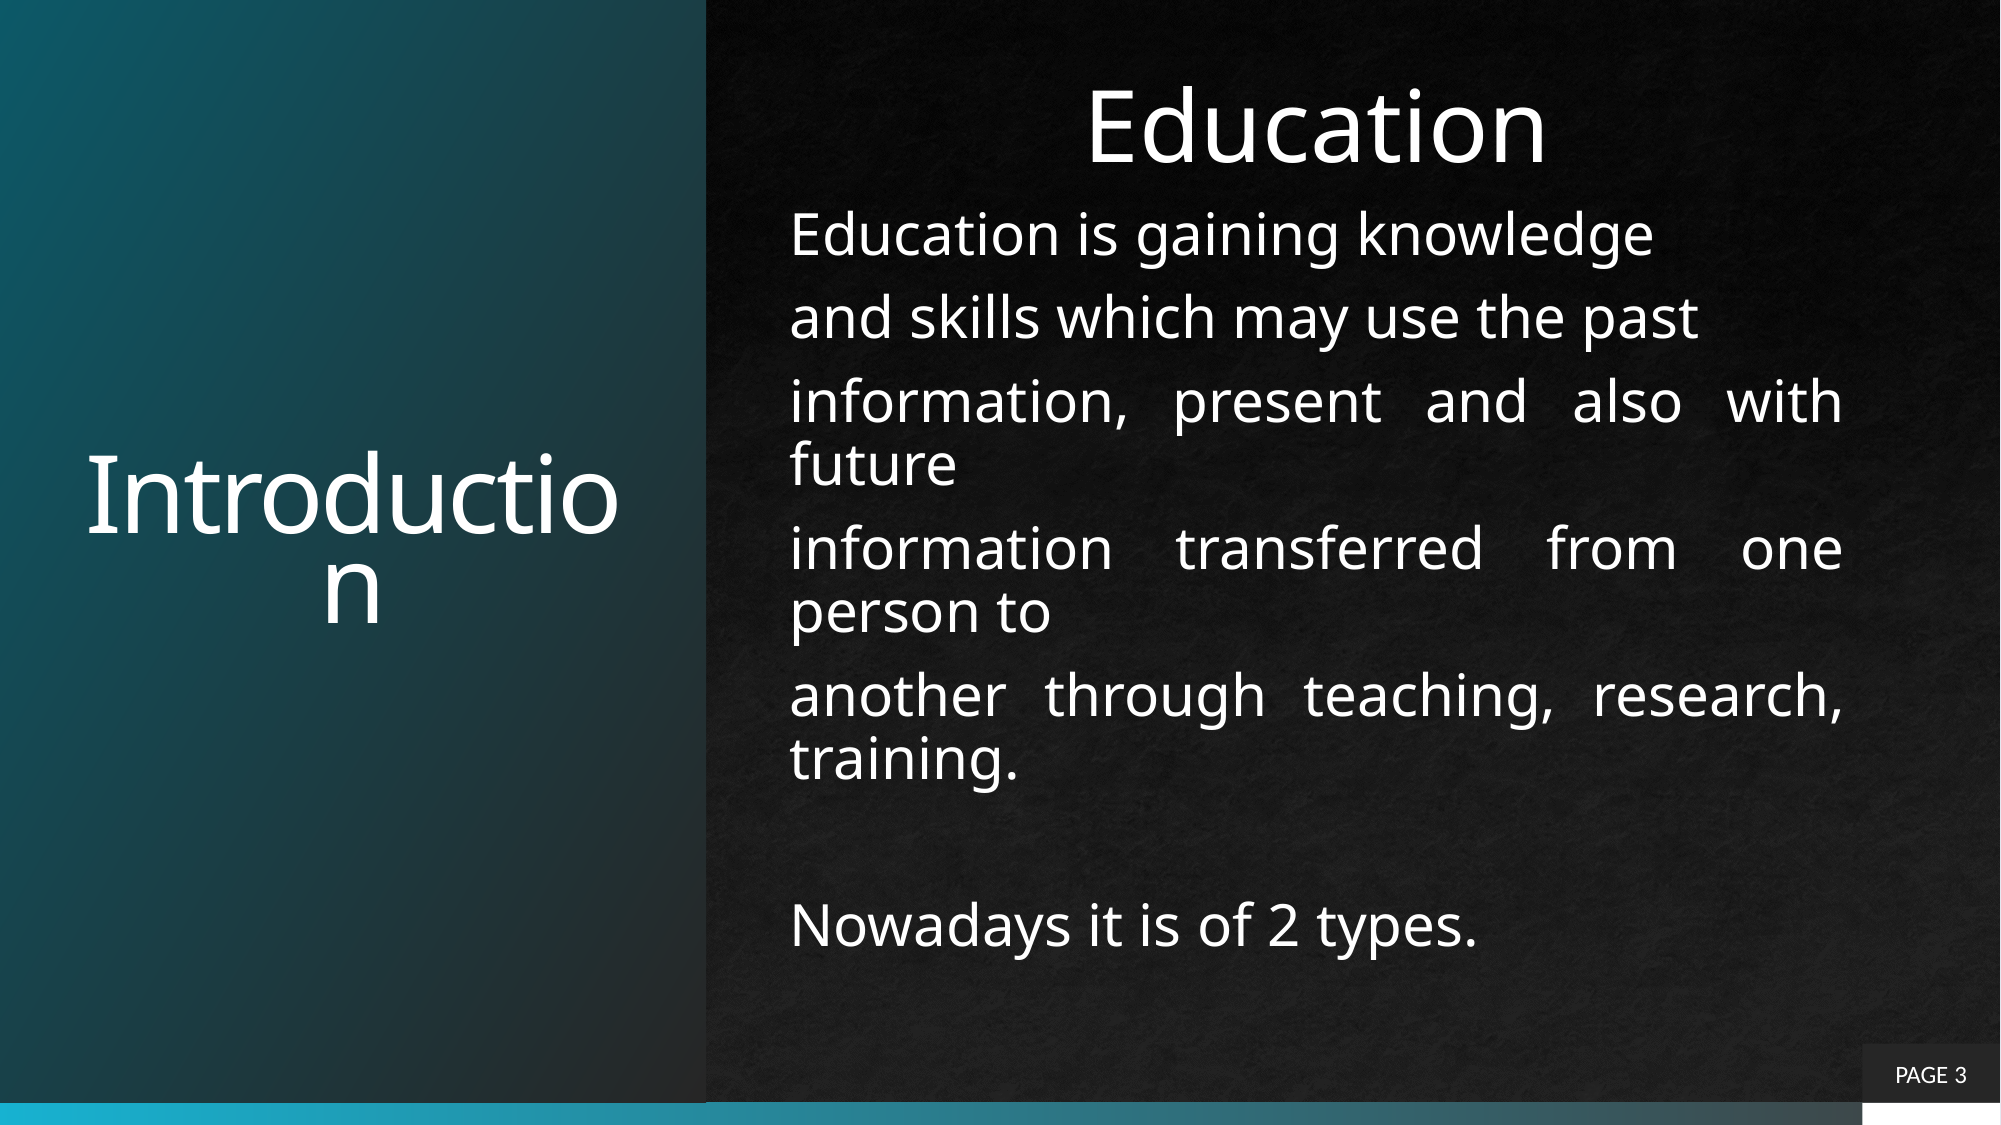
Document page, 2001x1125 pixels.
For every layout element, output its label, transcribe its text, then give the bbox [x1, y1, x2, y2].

title Introduction [0, 0, 707, 1103]
list Education Education is gaining knowledge and skills which may use the past information, present and also with future information transferred from one person to another through teaching, research, training. Nowadays it is of 2 types. [771, 59, 1863, 1042]
picture [707, 0, 2001, 1125]
slide_number PAGE 3 [1862, 1043, 2000, 1103]
